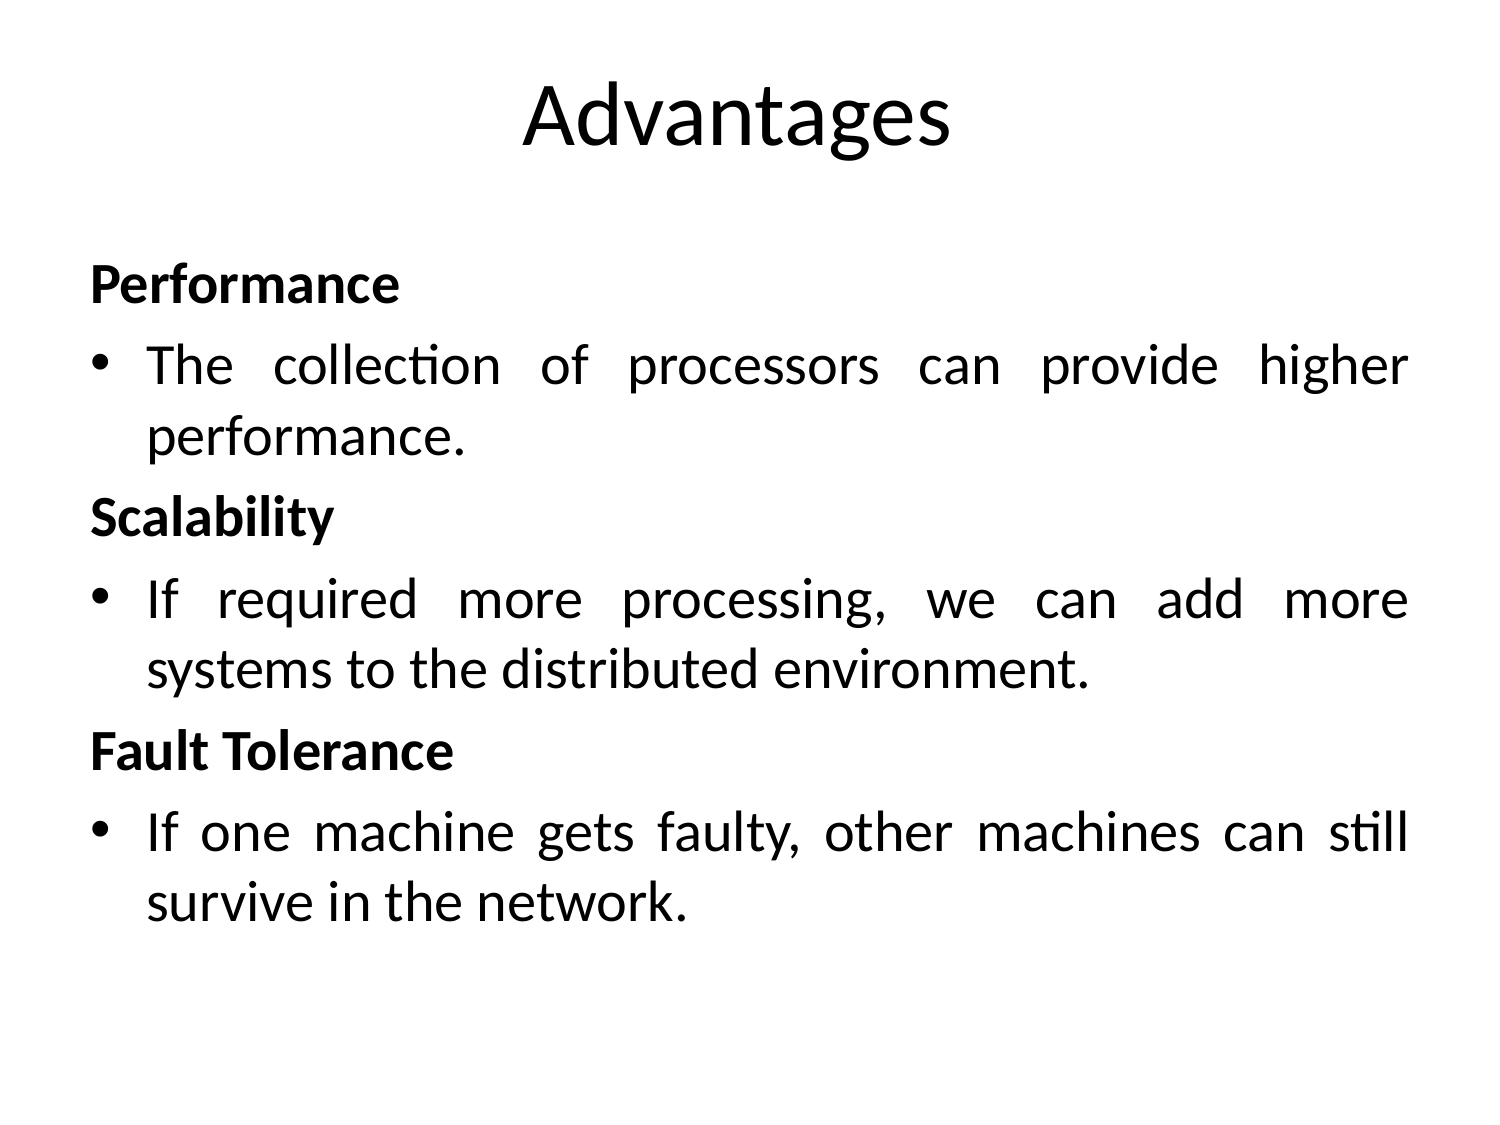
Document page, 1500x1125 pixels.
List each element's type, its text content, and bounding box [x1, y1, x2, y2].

list Performance The collection of processors can provide higher performance. Scalability If required more processing, we can add more systems to the distributed environment. Fault Tolerance If one machine gets faulty, other machines can still survive in the network. [75, 237, 1425, 1063]
title Advantages [62, 37, 1413, 208]
